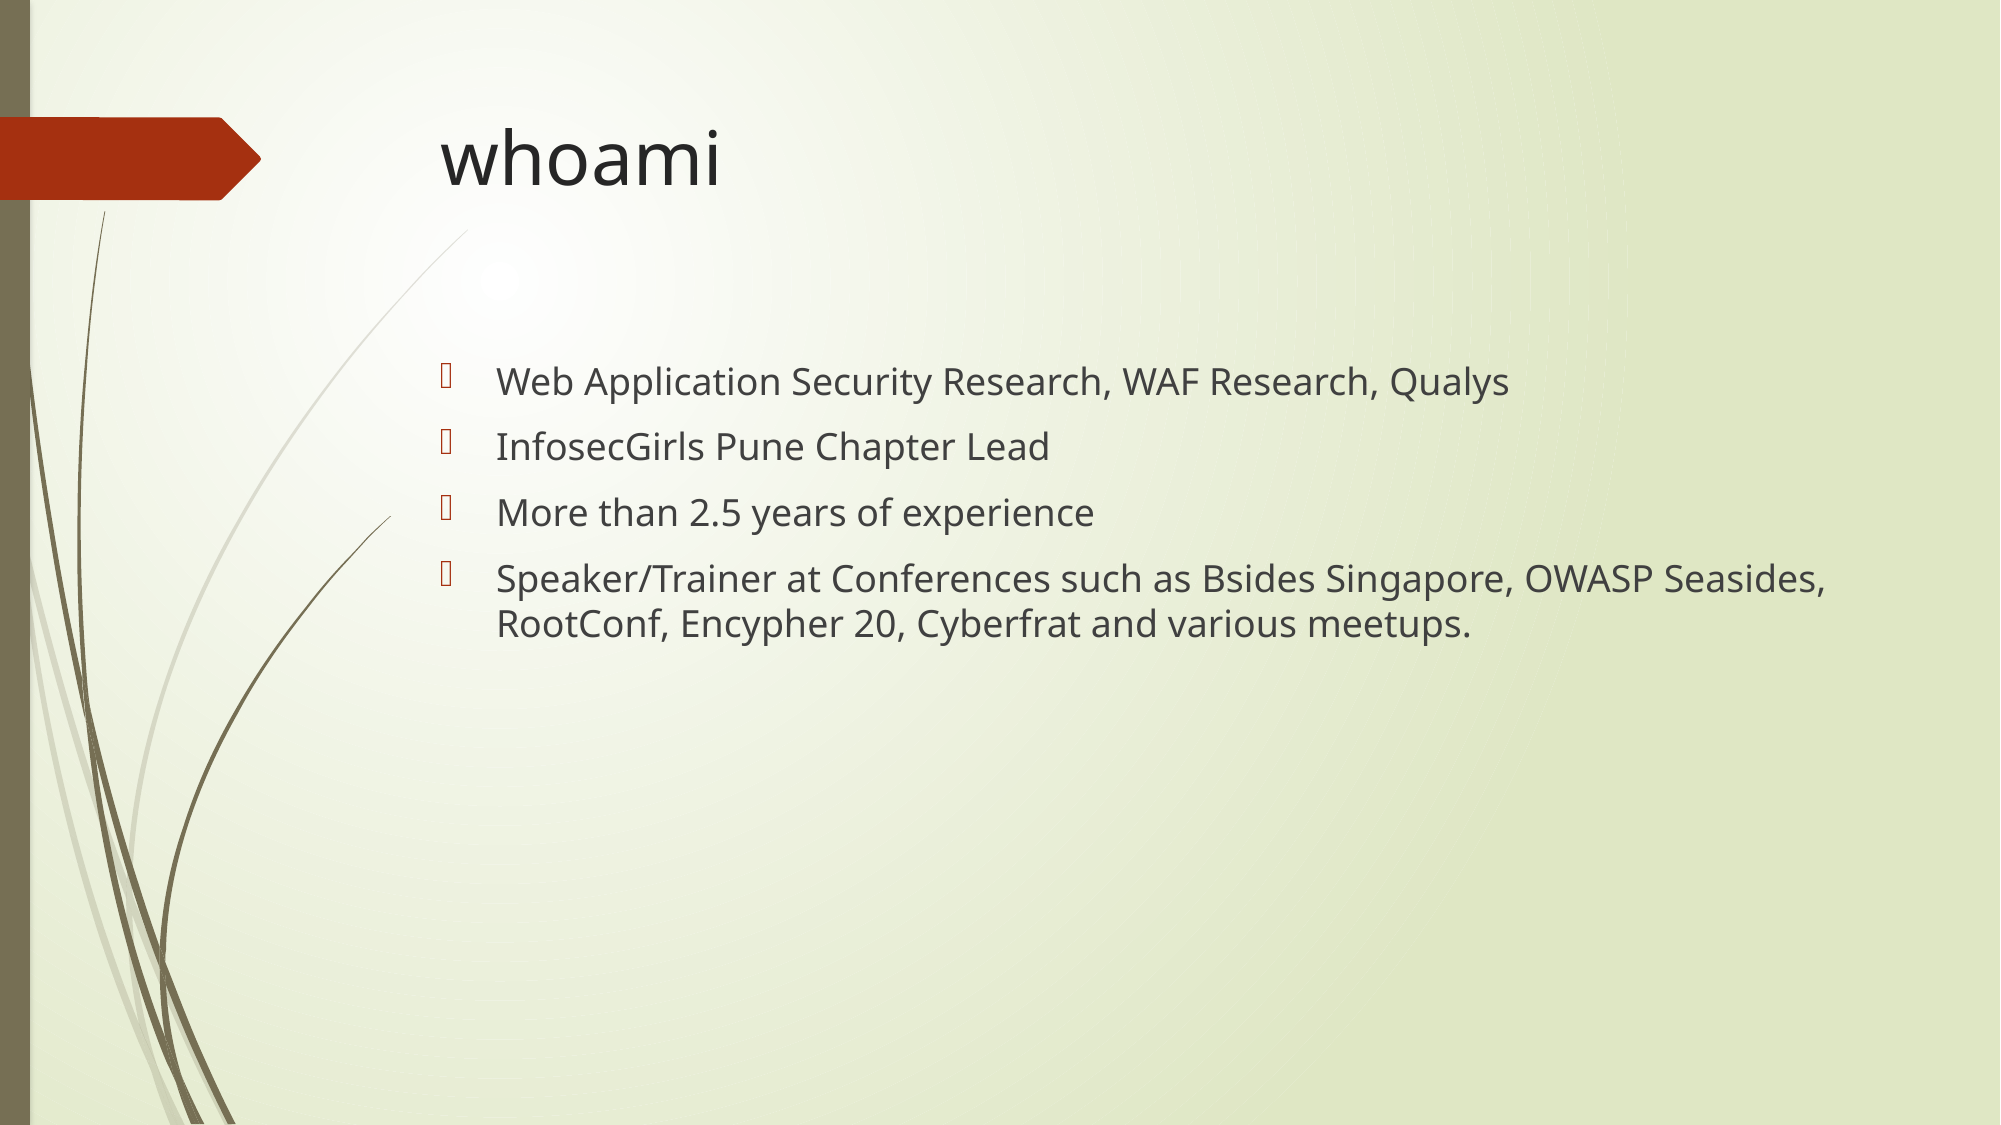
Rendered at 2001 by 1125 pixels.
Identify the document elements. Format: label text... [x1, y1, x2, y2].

title whoami [425, 102, 1888, 313]
list Web Application Security Research, WAF Research, Qualys InfosecGirls Pune Chapter Lead More than 2.5 years of experience Speaker/Trainer at Conferences such as Bsides Singapore, OWASP Seasides, RootConf, Encypher 20, Cyberfrat and various meetups. [424, 350, 1888, 970]
